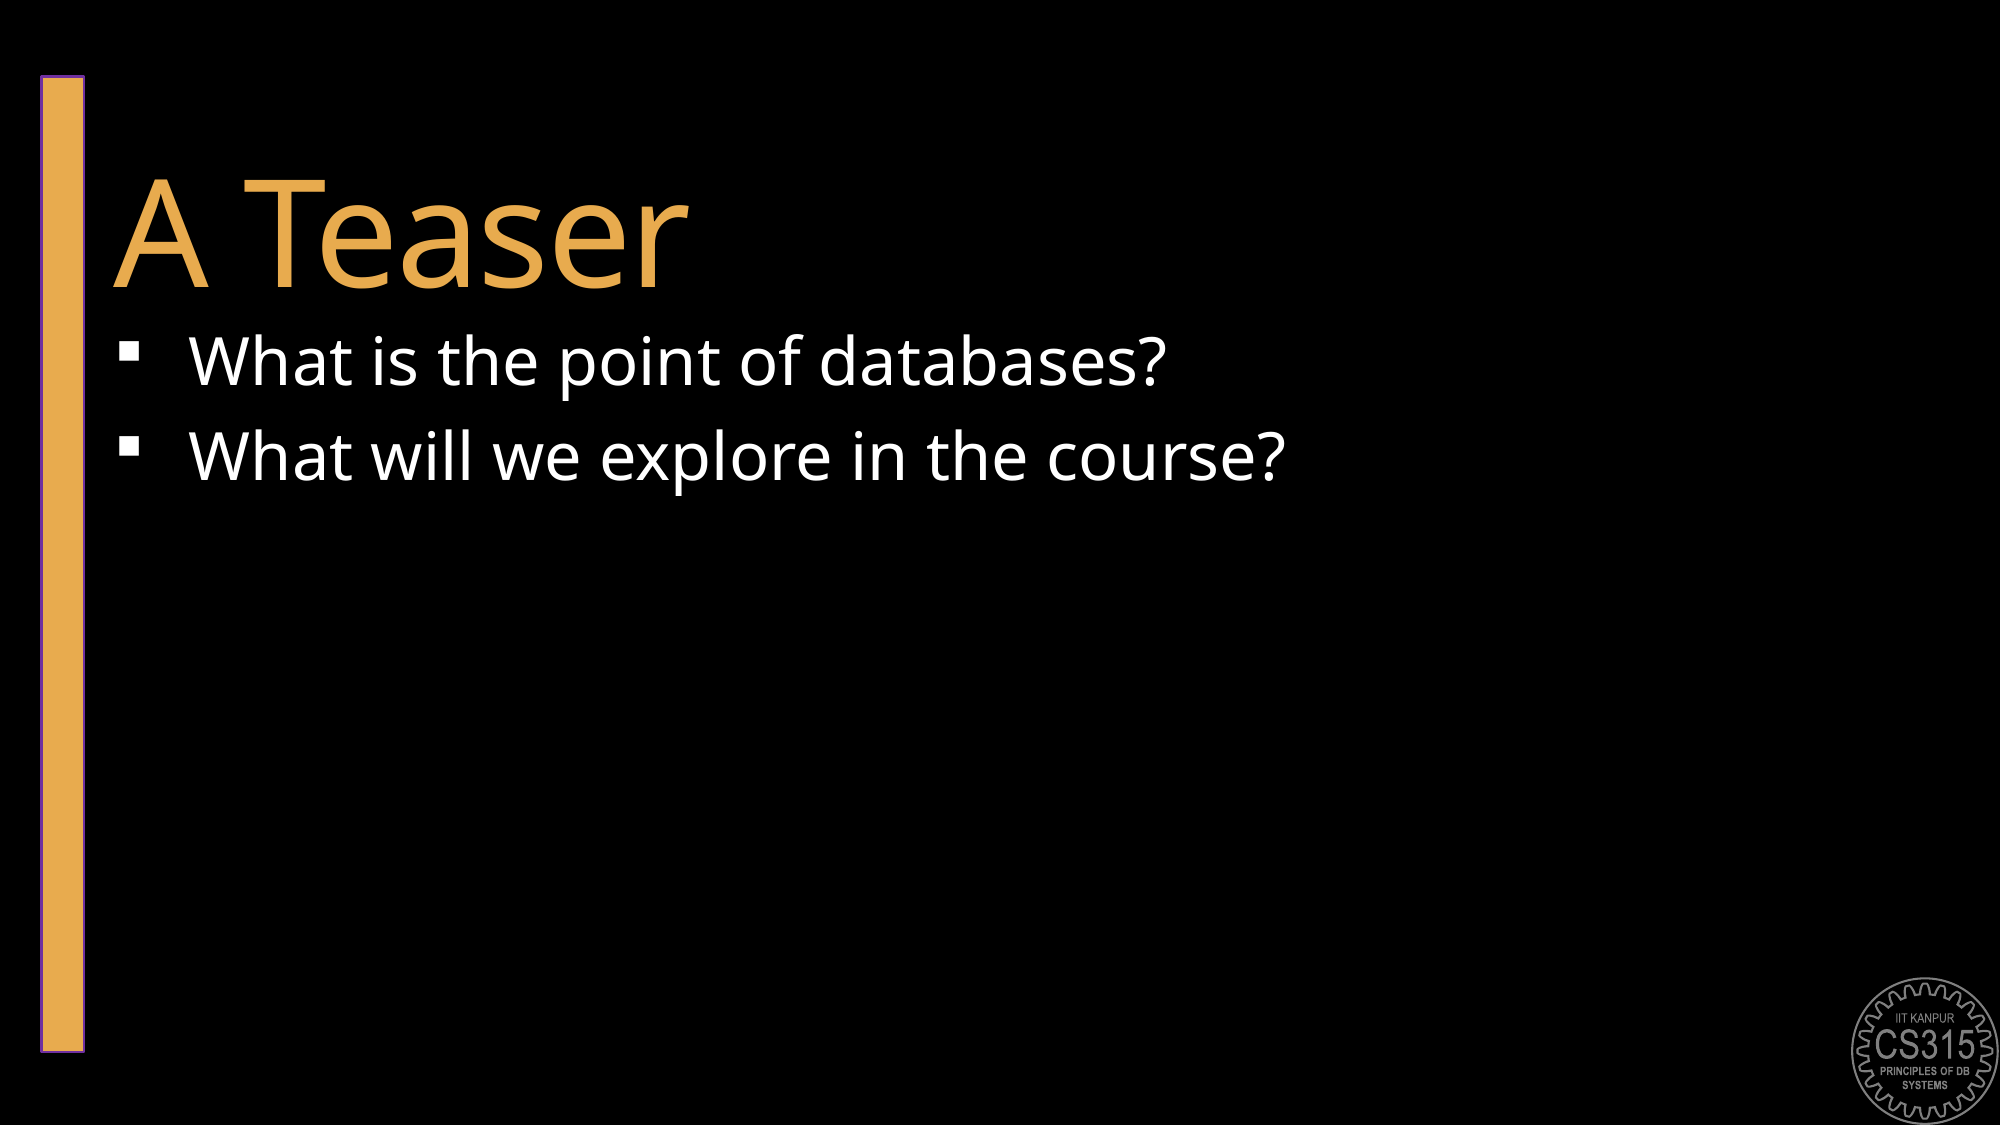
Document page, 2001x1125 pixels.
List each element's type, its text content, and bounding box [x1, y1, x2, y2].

list What is the point of databases? What will we explore in the course? [98, 324, 1945, 1052]
title A Teaser [98, 76, 1945, 324]
